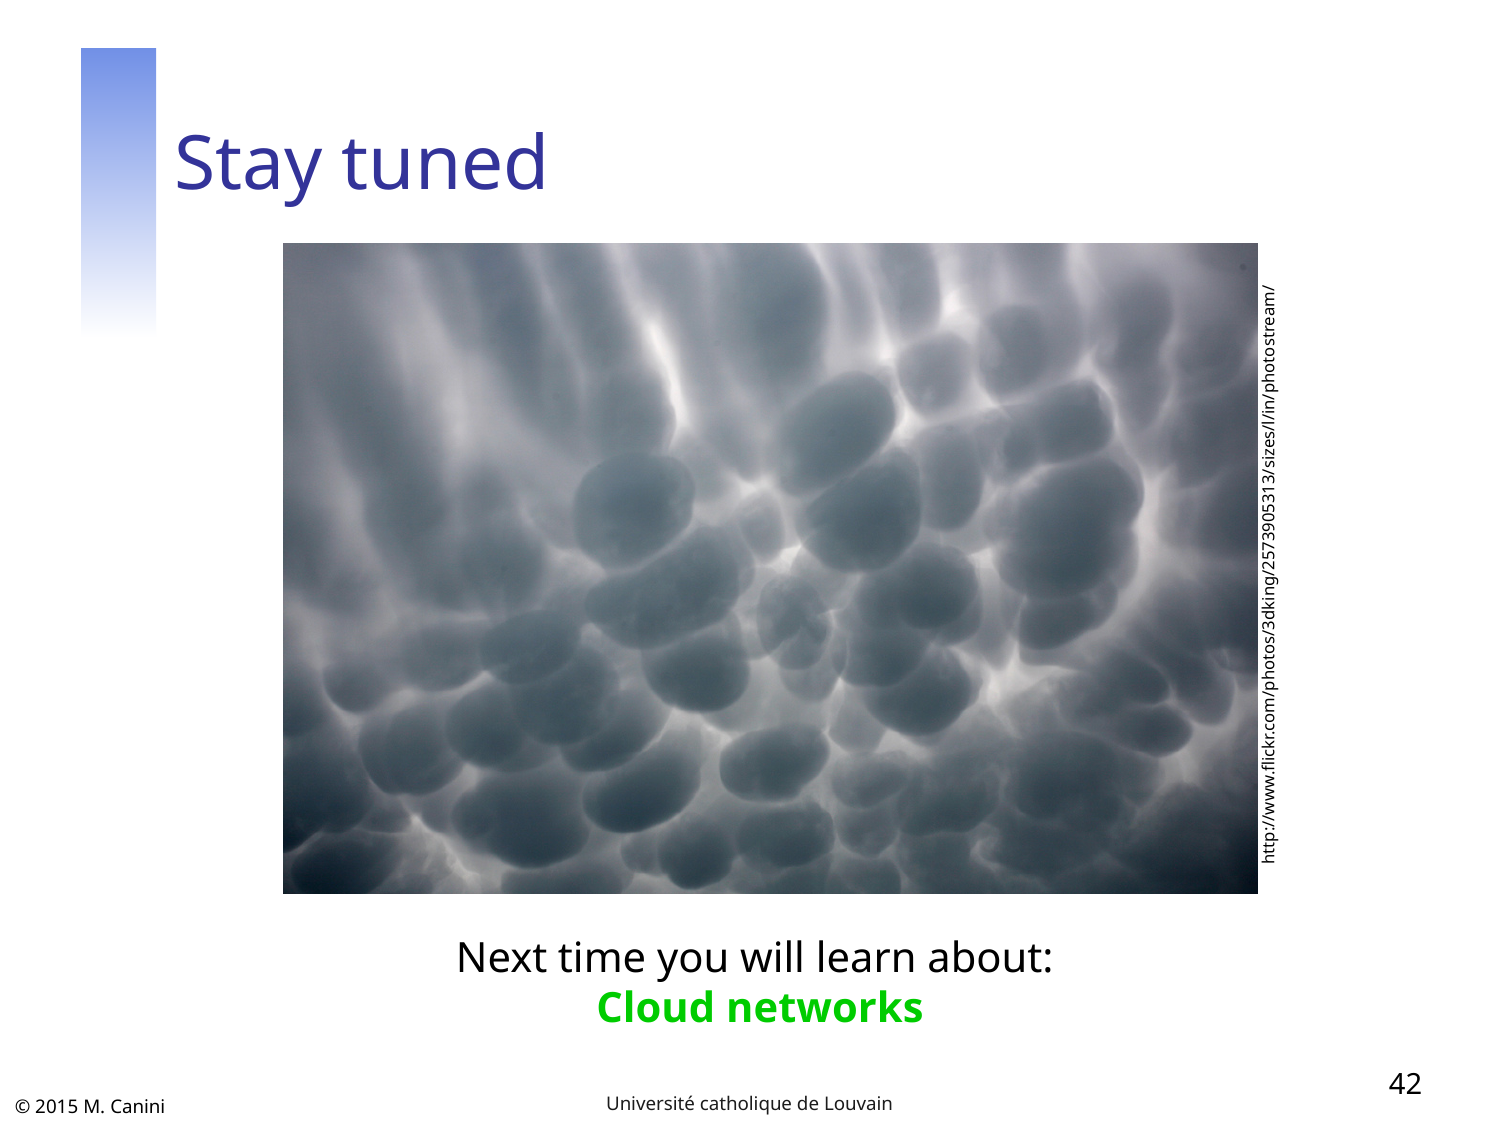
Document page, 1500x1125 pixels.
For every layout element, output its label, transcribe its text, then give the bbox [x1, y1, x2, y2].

footer Université catholique de Louvain [512, 1083, 987, 1125]
text_box http://www.flickr.com/photos/3dking/2573905313/sizes/l/in/photostream/ [1262, 270, 1285, 880]
picture [283, 243, 1258, 894]
list Next time you will learn about: Cloud networks [129, 923, 1391, 1046]
slide_number 42 [1124, 1037, 1438, 1113]
title Stay tuned [158, 49, 1438, 213]
